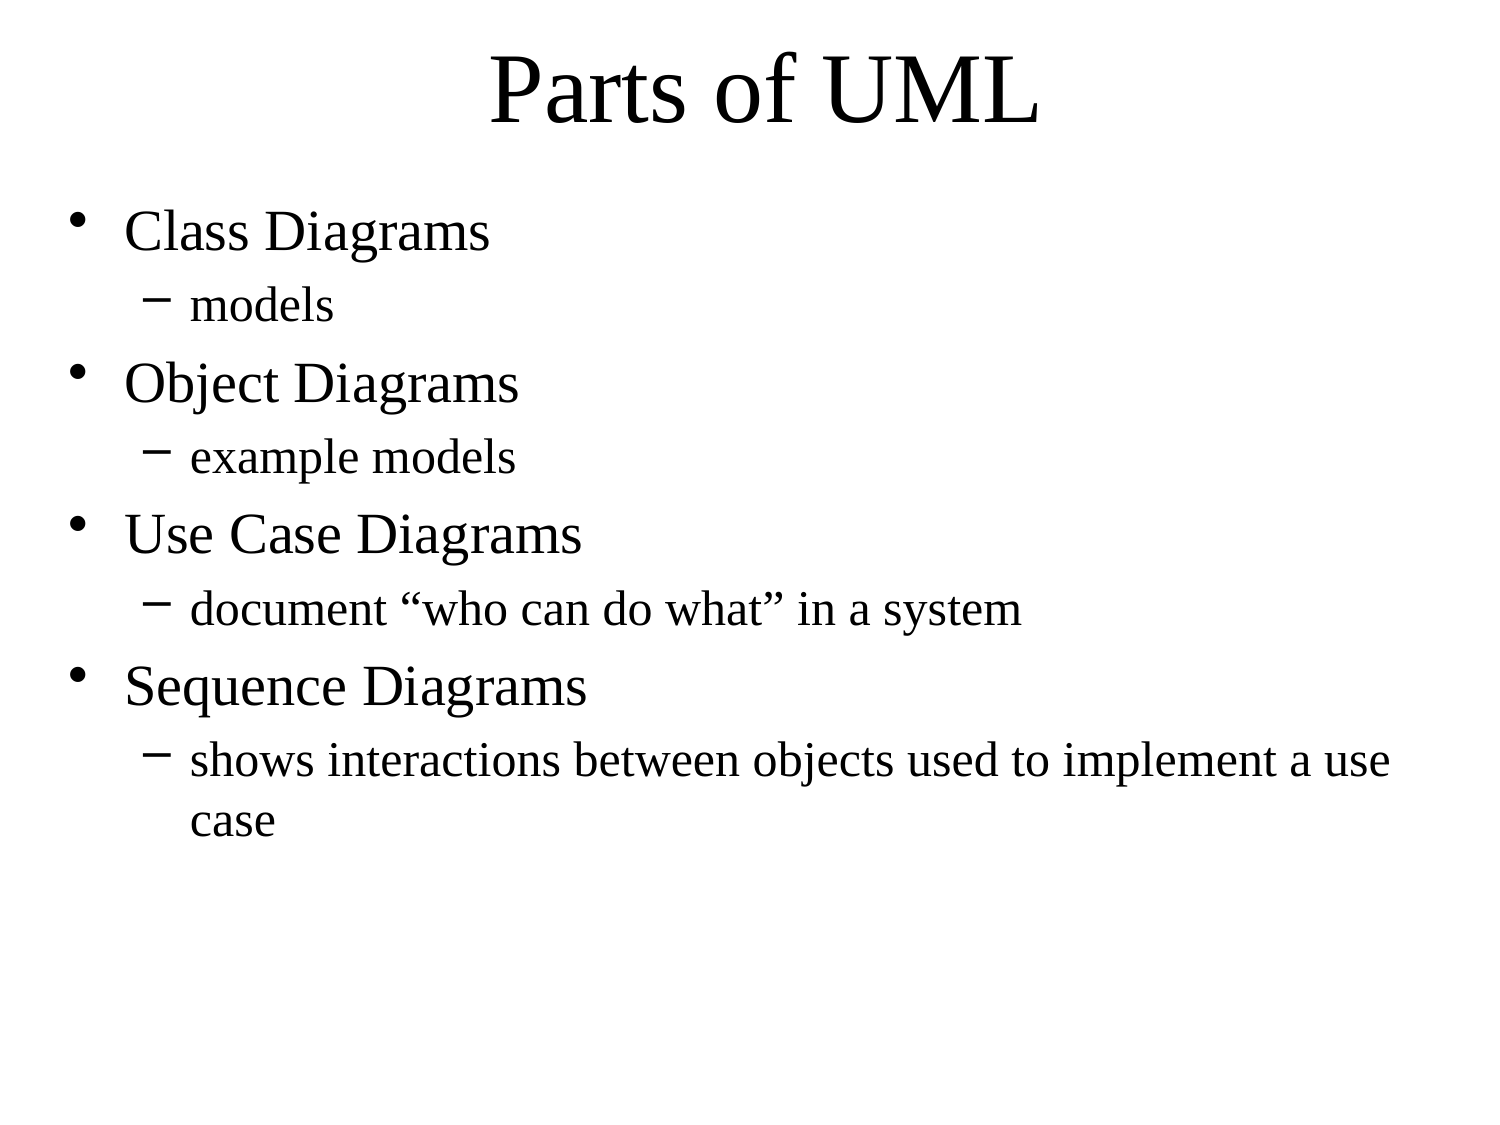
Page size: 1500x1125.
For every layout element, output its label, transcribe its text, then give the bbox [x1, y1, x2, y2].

title Parts of UML [123, 0, 1410, 171]
list Class Diagrams models Object Diagrams example models Use Case Diagrams document “who can do what” in a system Sequence Diagrams shows interactions between objects used to implement a use case [53, 184, 1500, 1047]
